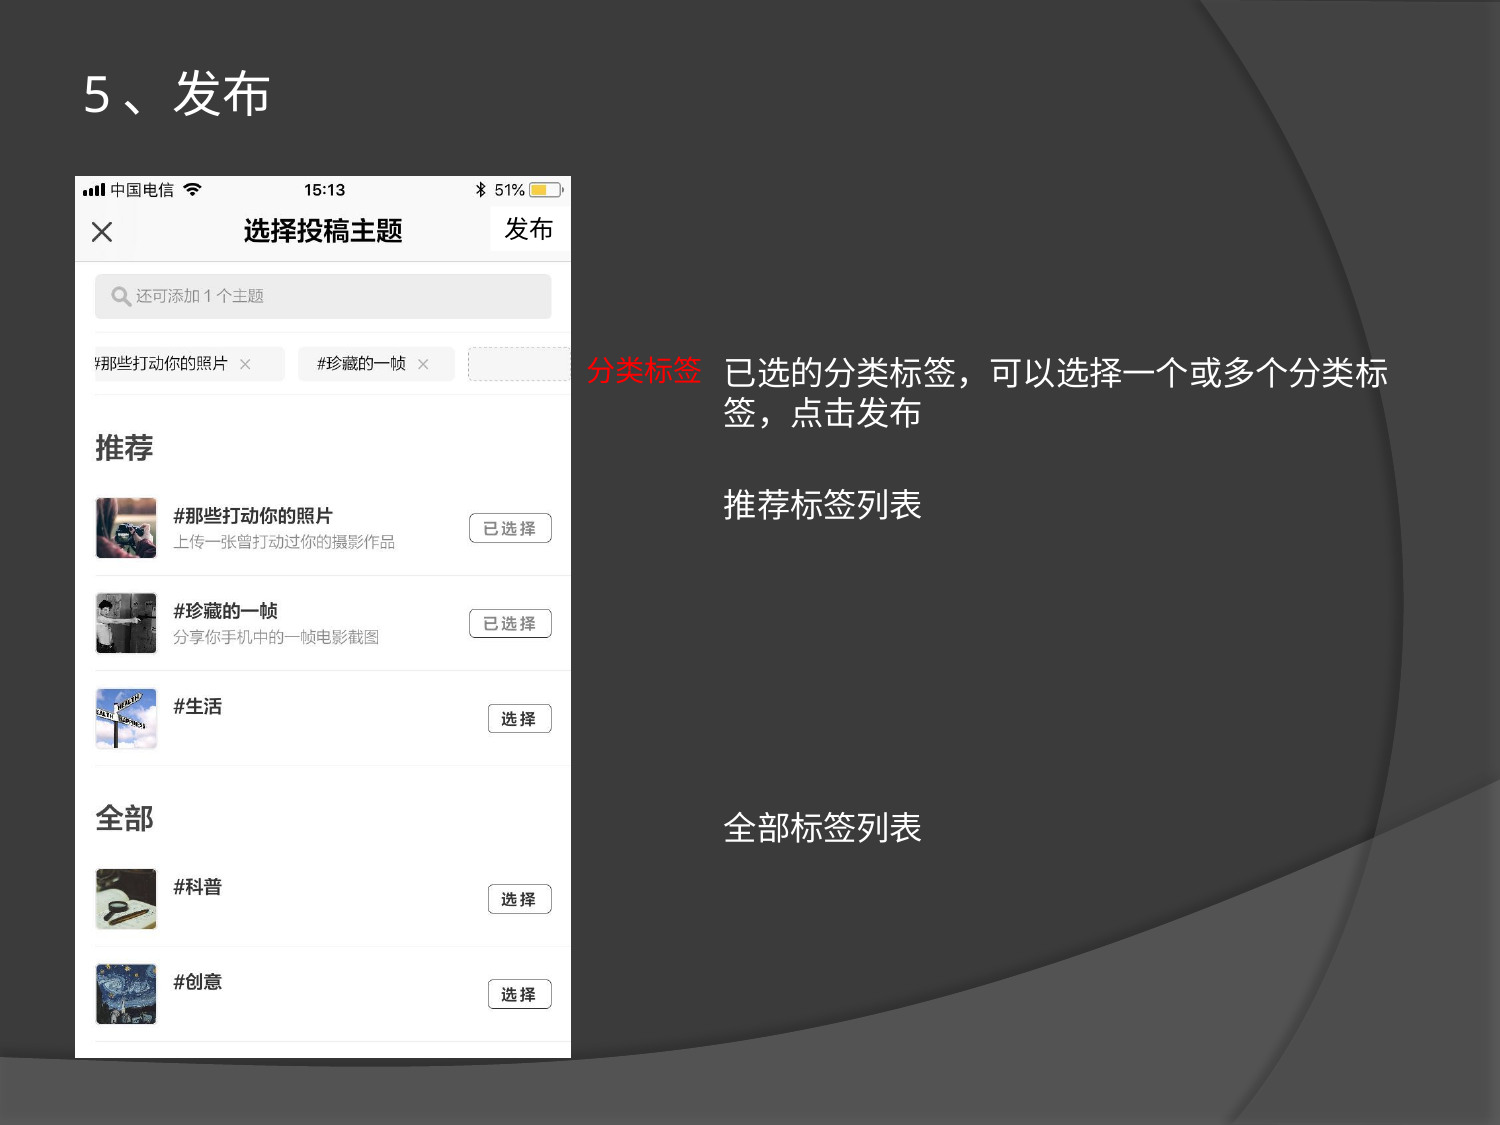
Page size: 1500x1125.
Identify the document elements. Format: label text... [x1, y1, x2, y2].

text_box 全部标签列表 [709, 799, 1418, 855]
text_box 推荐标签列表 [709, 477, 1418, 532]
text_box 分类标签 [581, 344, 709, 395]
title 5、发布 [75, 45, 1300, 141]
text_box 已选的分类标签，可以选择一个或多个分类标签，点击发布 [709, 344, 1418, 440]
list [74, 176, 571, 1059]
